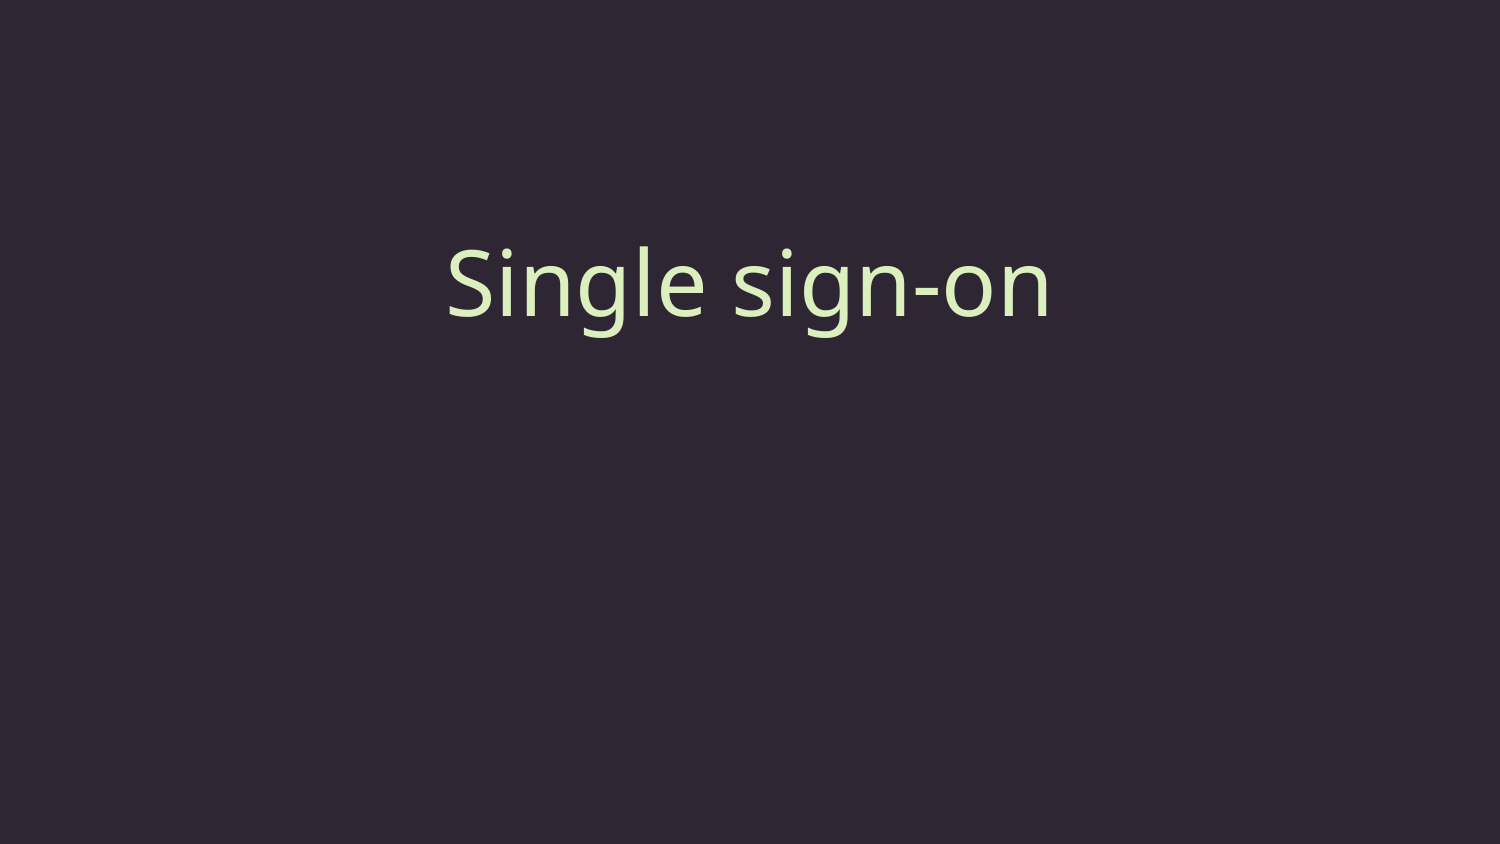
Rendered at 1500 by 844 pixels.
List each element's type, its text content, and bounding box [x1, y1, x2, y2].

title Single sign-on [75, 209, 1425, 350]
